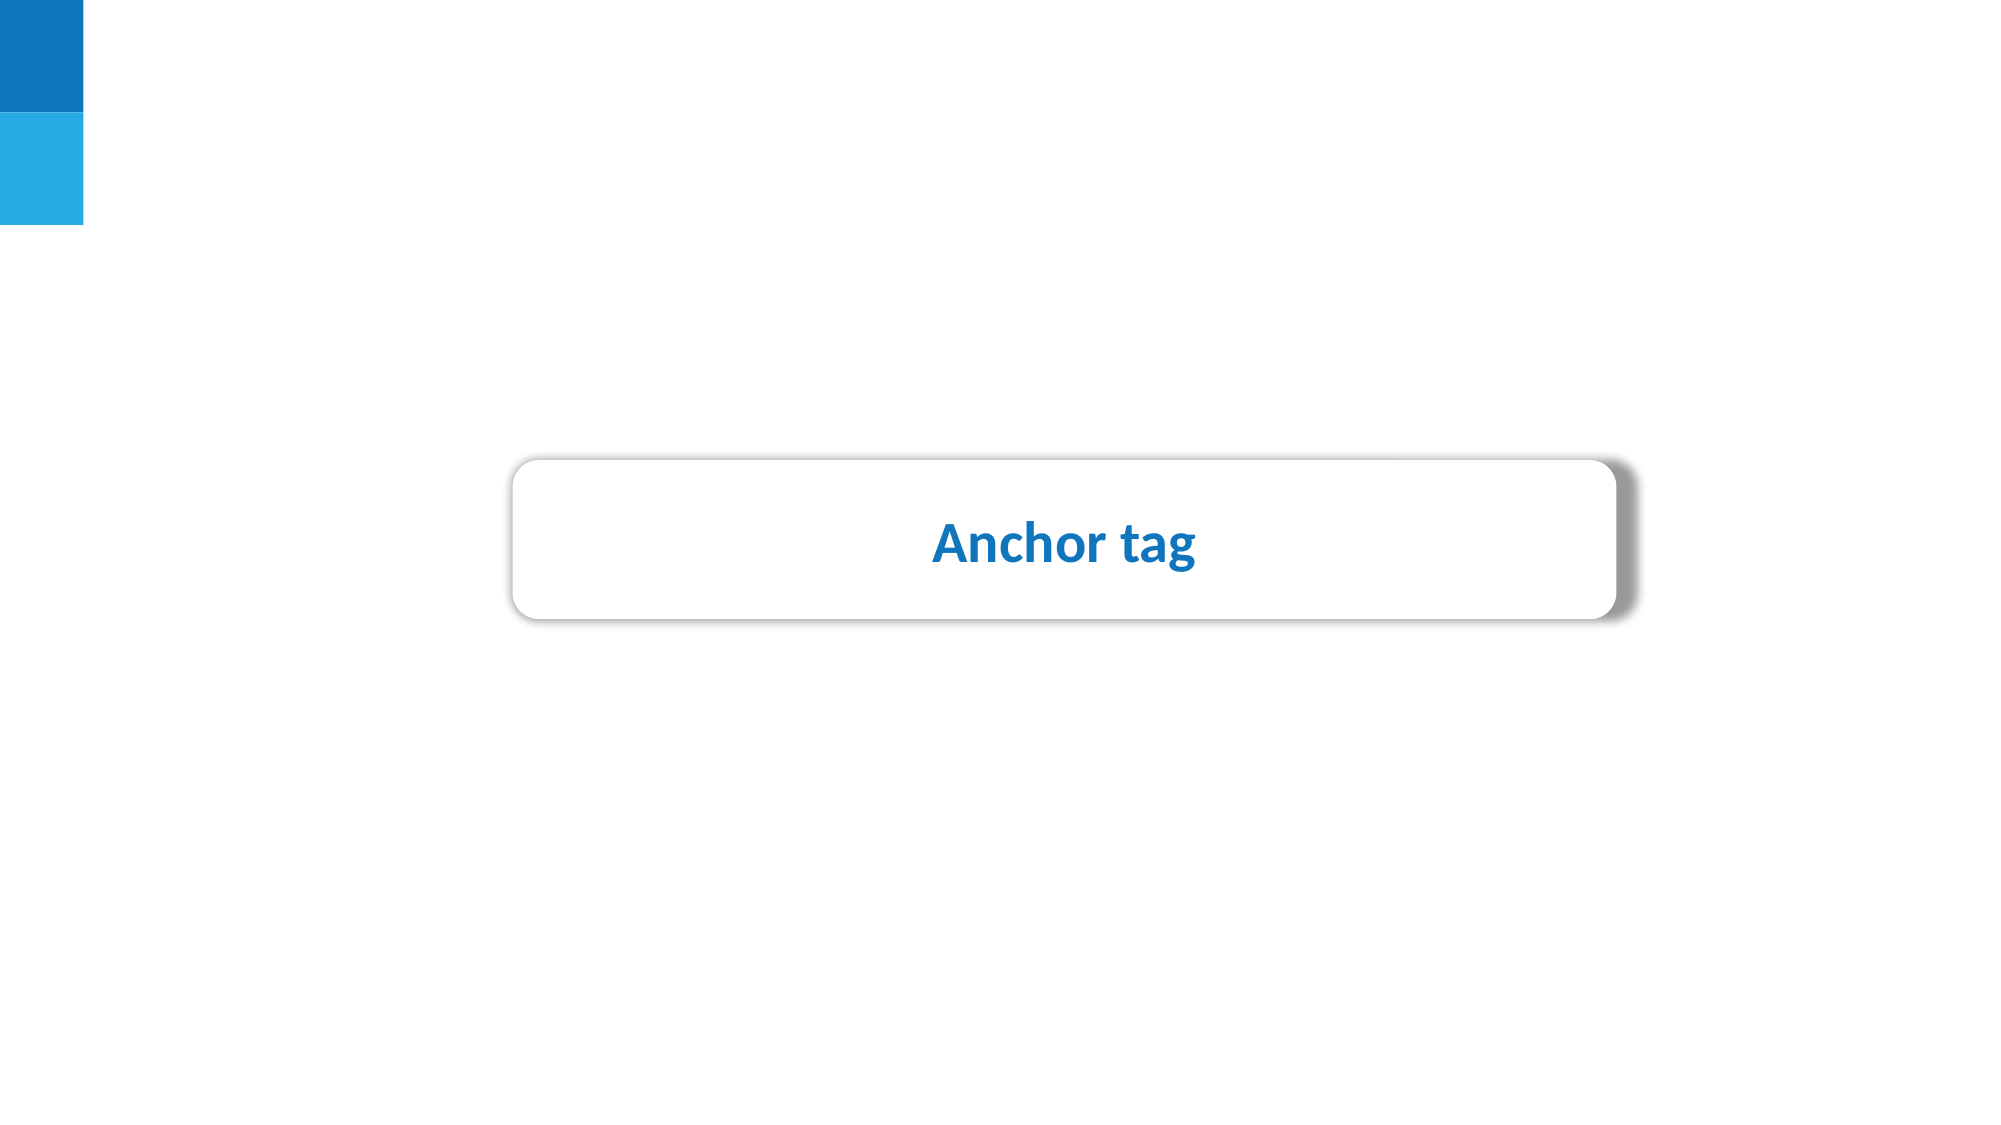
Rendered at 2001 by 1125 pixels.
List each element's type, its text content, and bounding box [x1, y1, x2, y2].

text_box Anchor tag [512, 460, 1617, 620]
